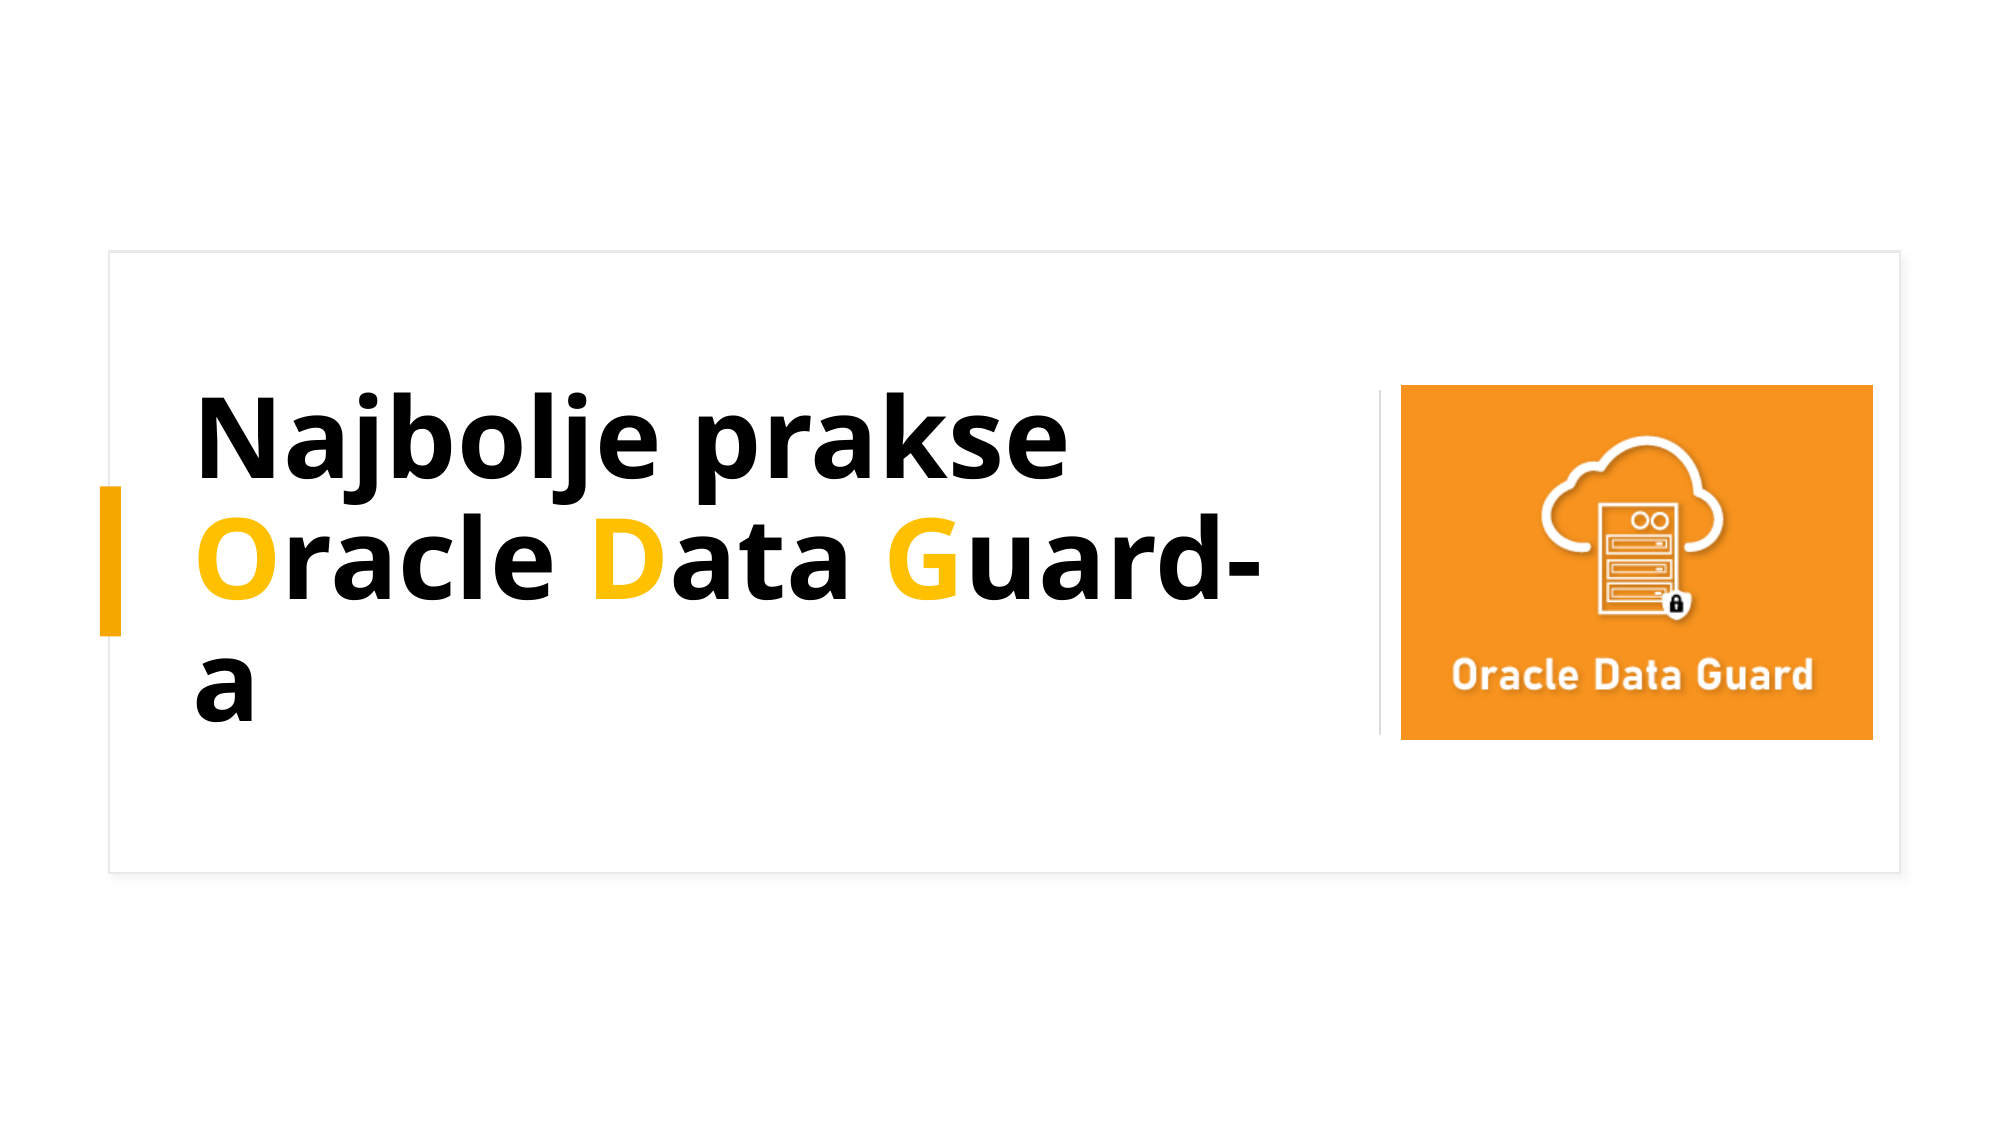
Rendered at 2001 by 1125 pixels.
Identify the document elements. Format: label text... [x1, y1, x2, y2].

title Najbolje prakse Oracle Data Guard-a [176, 318, 1328, 809]
picture [1401, 385, 1874, 740]
